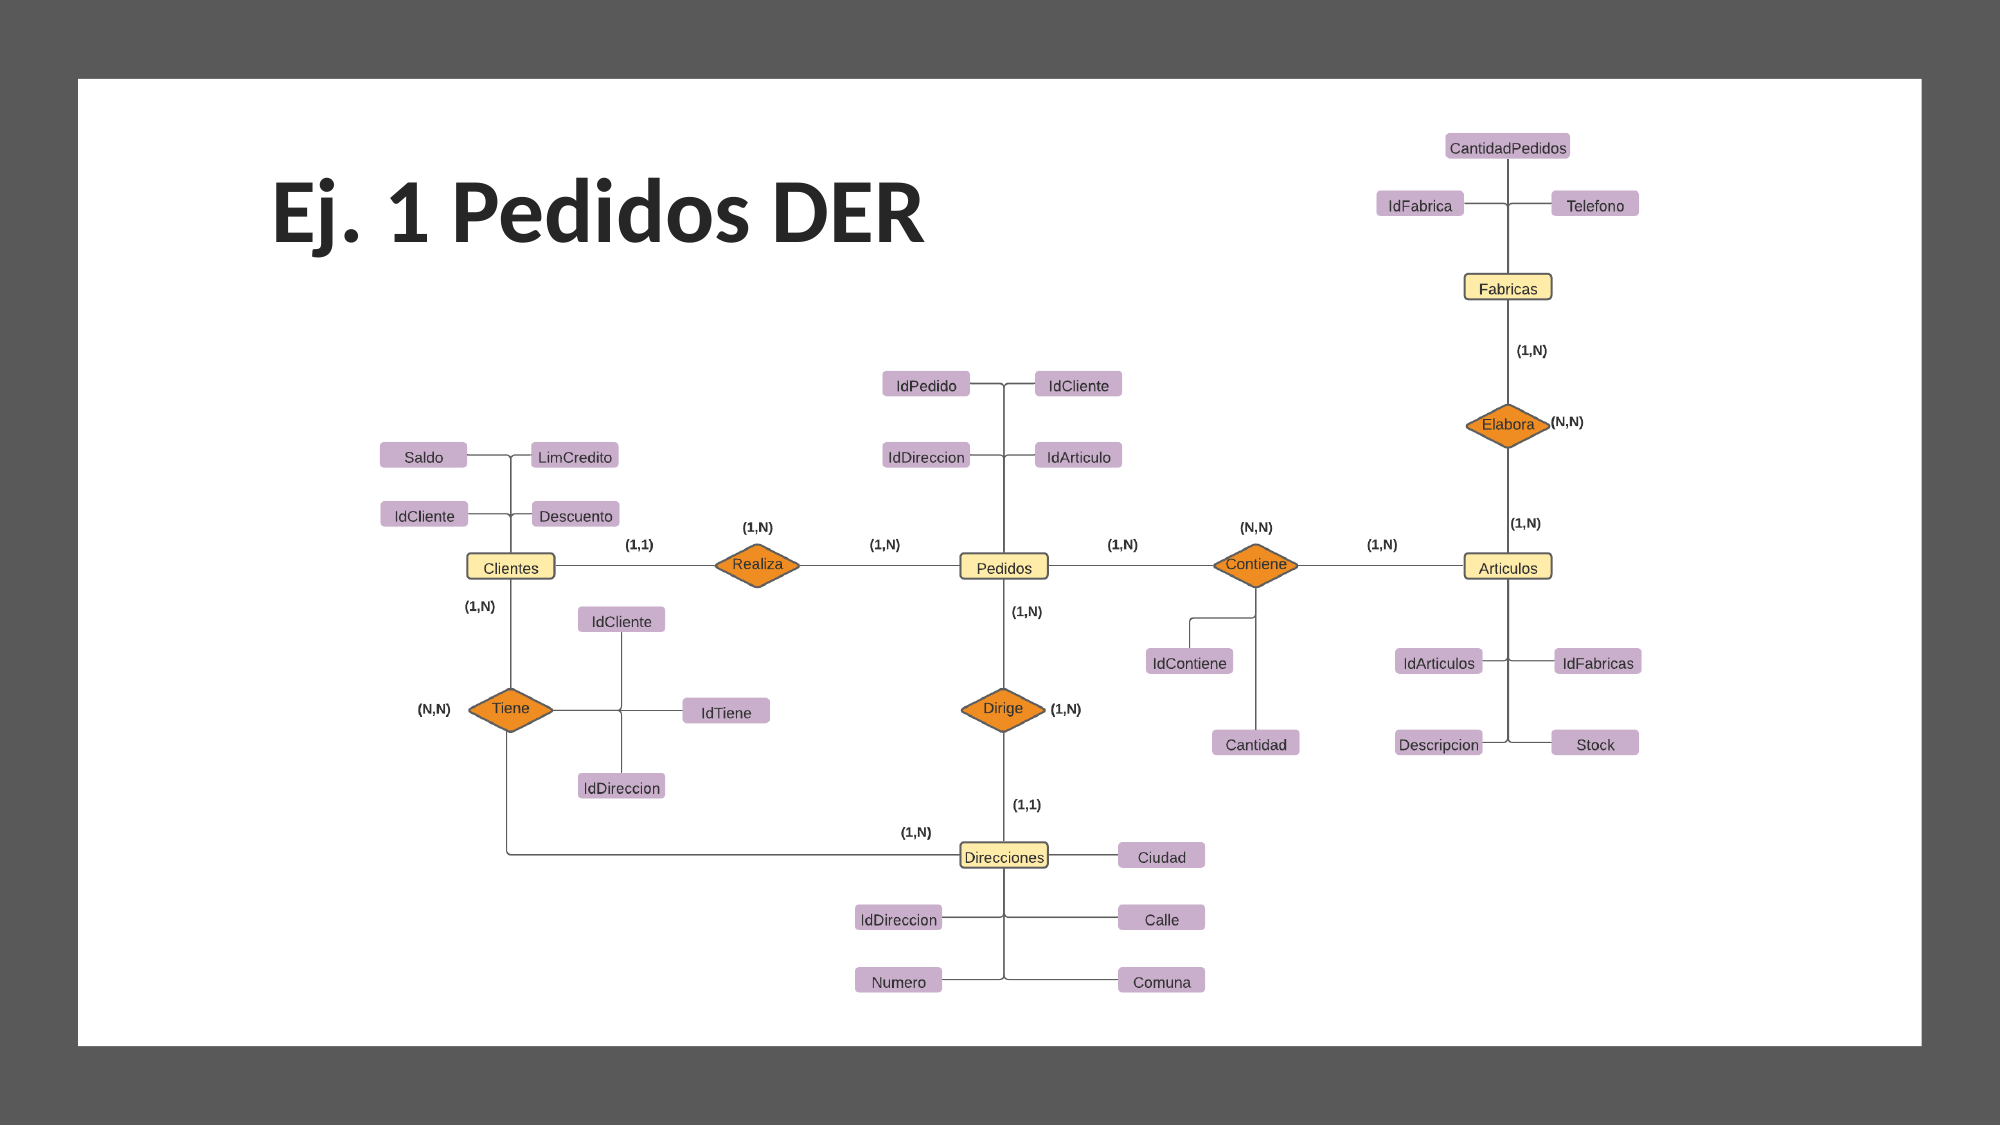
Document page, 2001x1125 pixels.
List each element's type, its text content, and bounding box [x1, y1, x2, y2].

text_box [0, 0, 2000, 1125]
text_box Ej. 1 Pedidos DER [255, 143, 331, 269]
text_box [77, 78, 1923, 1047]
picture [331, 105, 1669, 1020]
